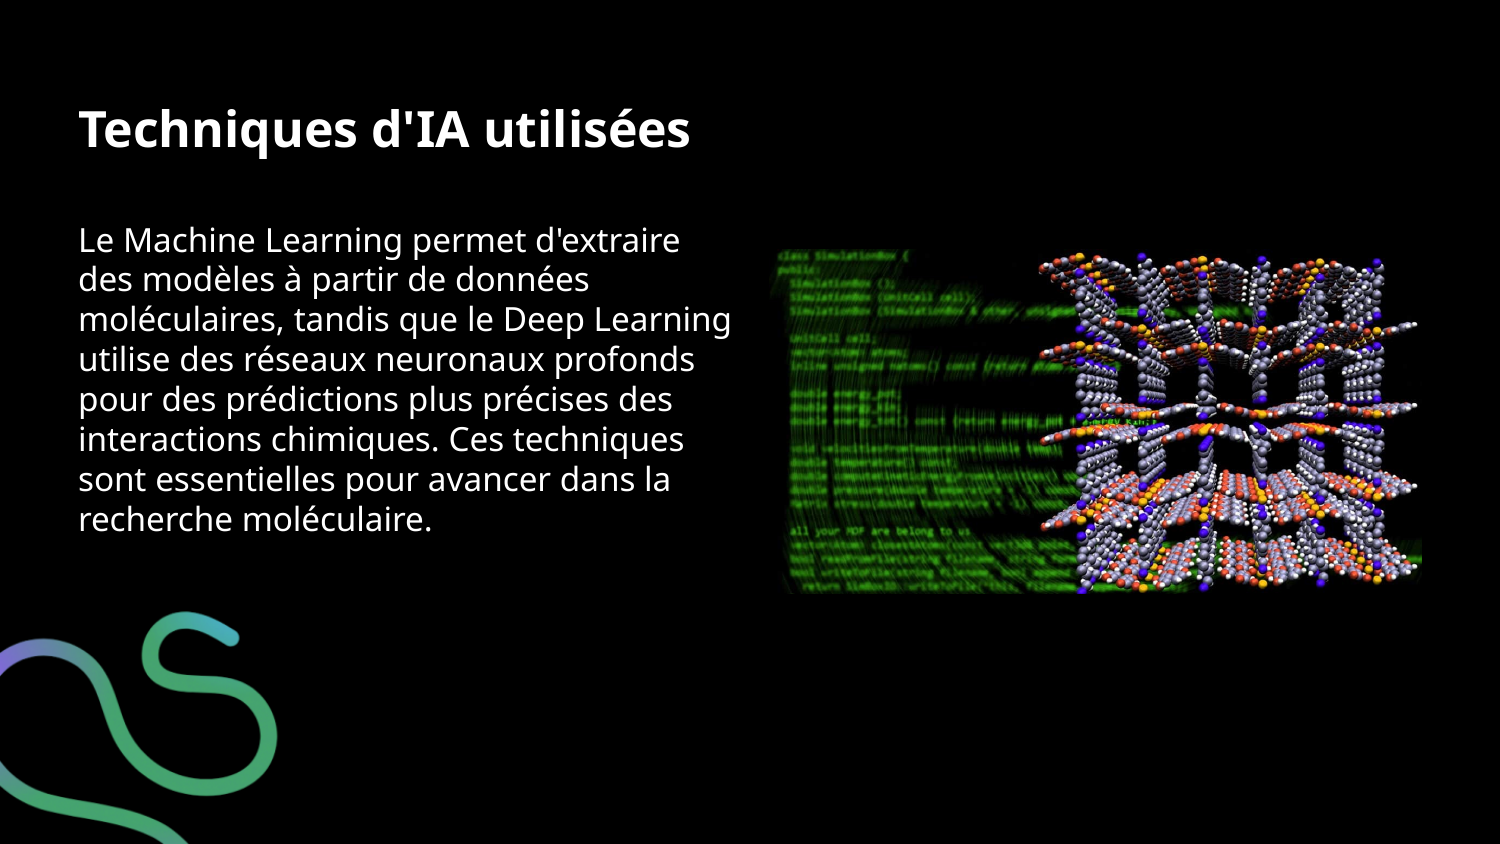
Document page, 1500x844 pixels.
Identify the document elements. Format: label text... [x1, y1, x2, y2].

text_box Techniques d'IA utilisées [78, 70, 740, 184]
text_box Le Machine Learning permet d'extraire des modèles à partir de données moléculaires, tandis que le Deep Learning utilise des réseaux neuronaux profonds pour des prédictions plus précises des interactions chimiques. Ces techniques sont essentielles pour avancer dans la recherche moléculaire. [78, 218, 740, 786]
picture [0, 0, 1500, 844]
